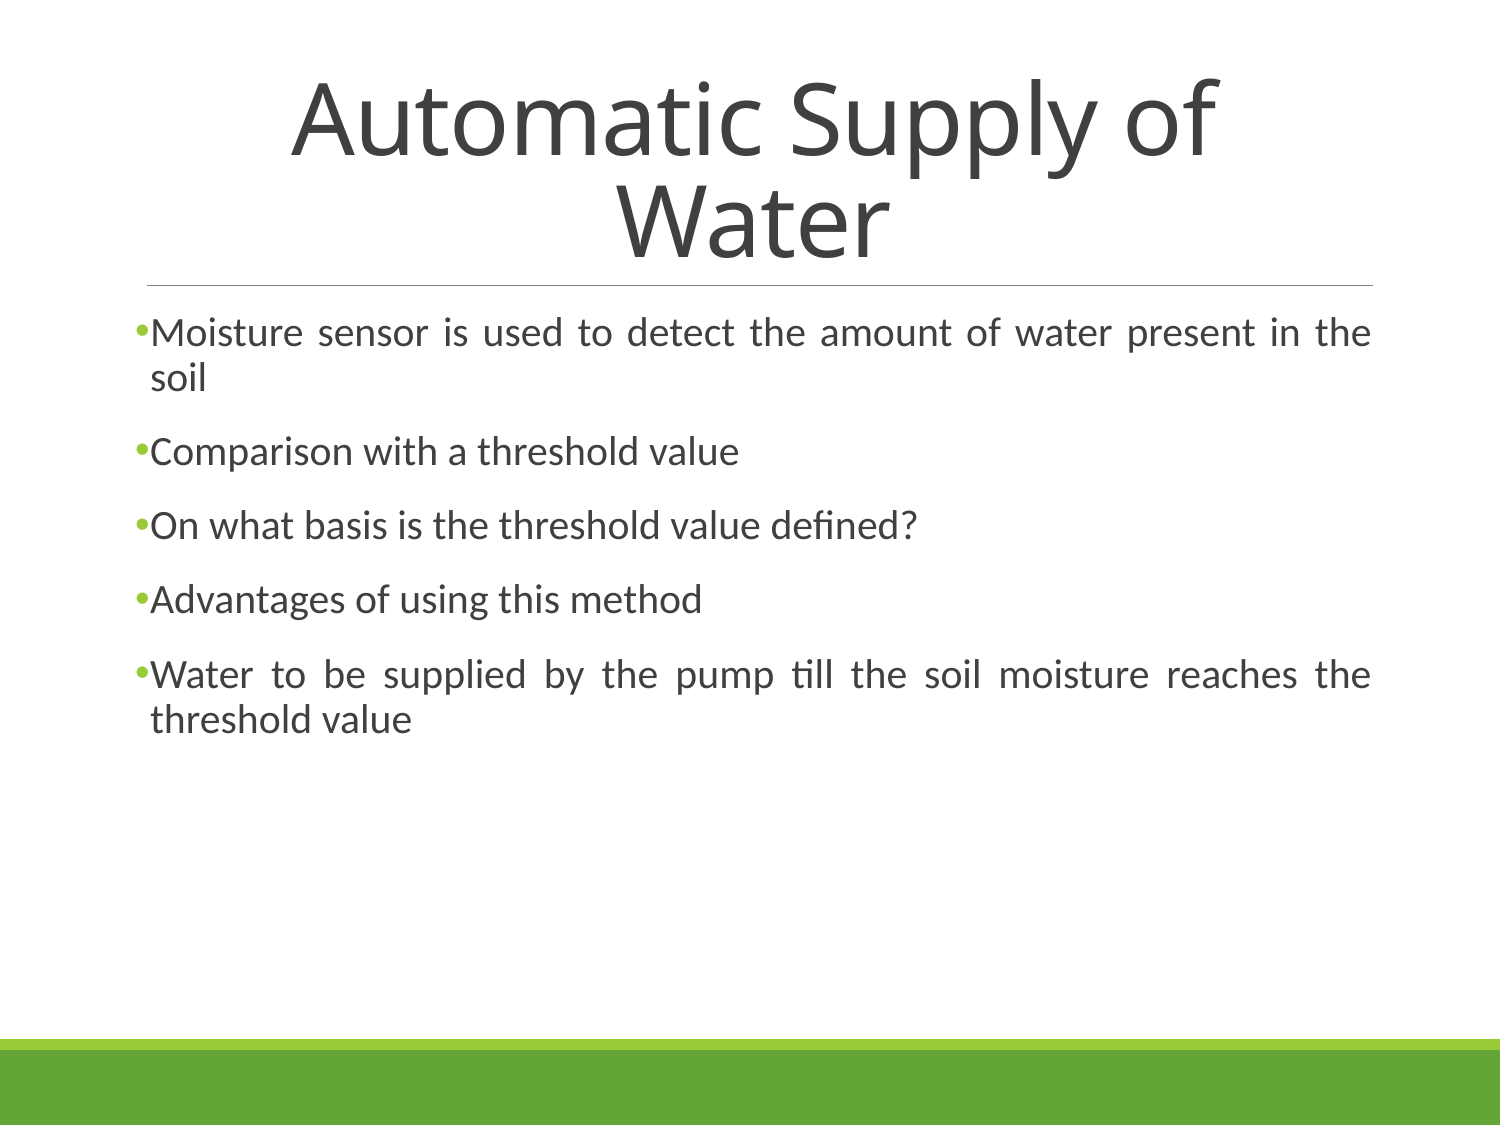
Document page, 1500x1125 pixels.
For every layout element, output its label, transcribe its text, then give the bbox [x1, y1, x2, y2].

title Automatic Supply of Water [135, 47, 1373, 285]
list Moisture sensor is used to detect the amount of water present in the soil Comparison with a threshold value On what basis is the threshold value defined? Advantages of using this method Water to be supplied by the pump till the soil moisture reaches the threshold value [135, 302, 1373, 963]
